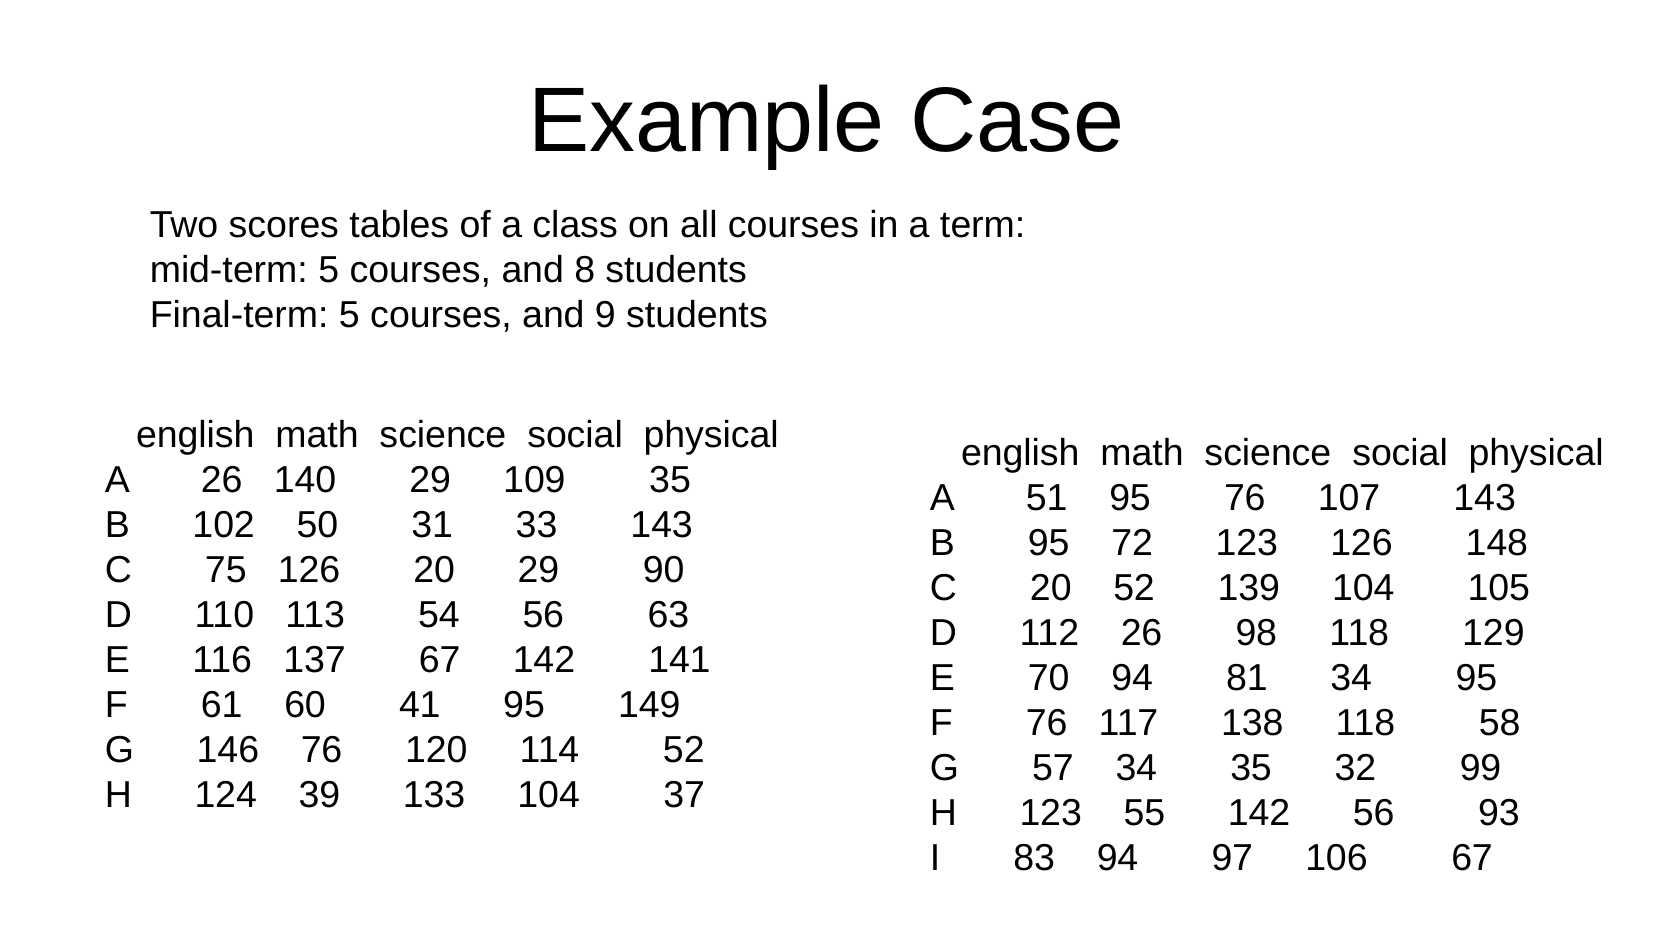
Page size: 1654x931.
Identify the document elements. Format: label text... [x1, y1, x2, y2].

text_box english math science social physical A 26 140 29 109 35 B 102 50 31 33 143 C 75 126 20 29 90 D 110 113 54 56 63 E 116 137 67 142 141 F 61 60 41 95 149 G 146 76 120 114 52 H 124 39 133 104 37 [90, 402, 794, 795]
text_box english math science social physical A 51 95 76 107 143 B 95 72 123 126 148 C 20 52 139 104 105 D 112 26 98 118 129 E 70 94 81 34 95 F 76 117 138 118 58 G 57 34 35 32 99 H 123 55 142 56 93 I 83 94 97 106 67 [915, 420, 1619, 855]
text_box Two scores tables of a class on all courses in a term: mid-term: 5 courses, and 8 students Final-term: 5 courses, and 9 students [134, 192, 1320, 333]
text_box Example Case [82, 37, 1571, 193]
